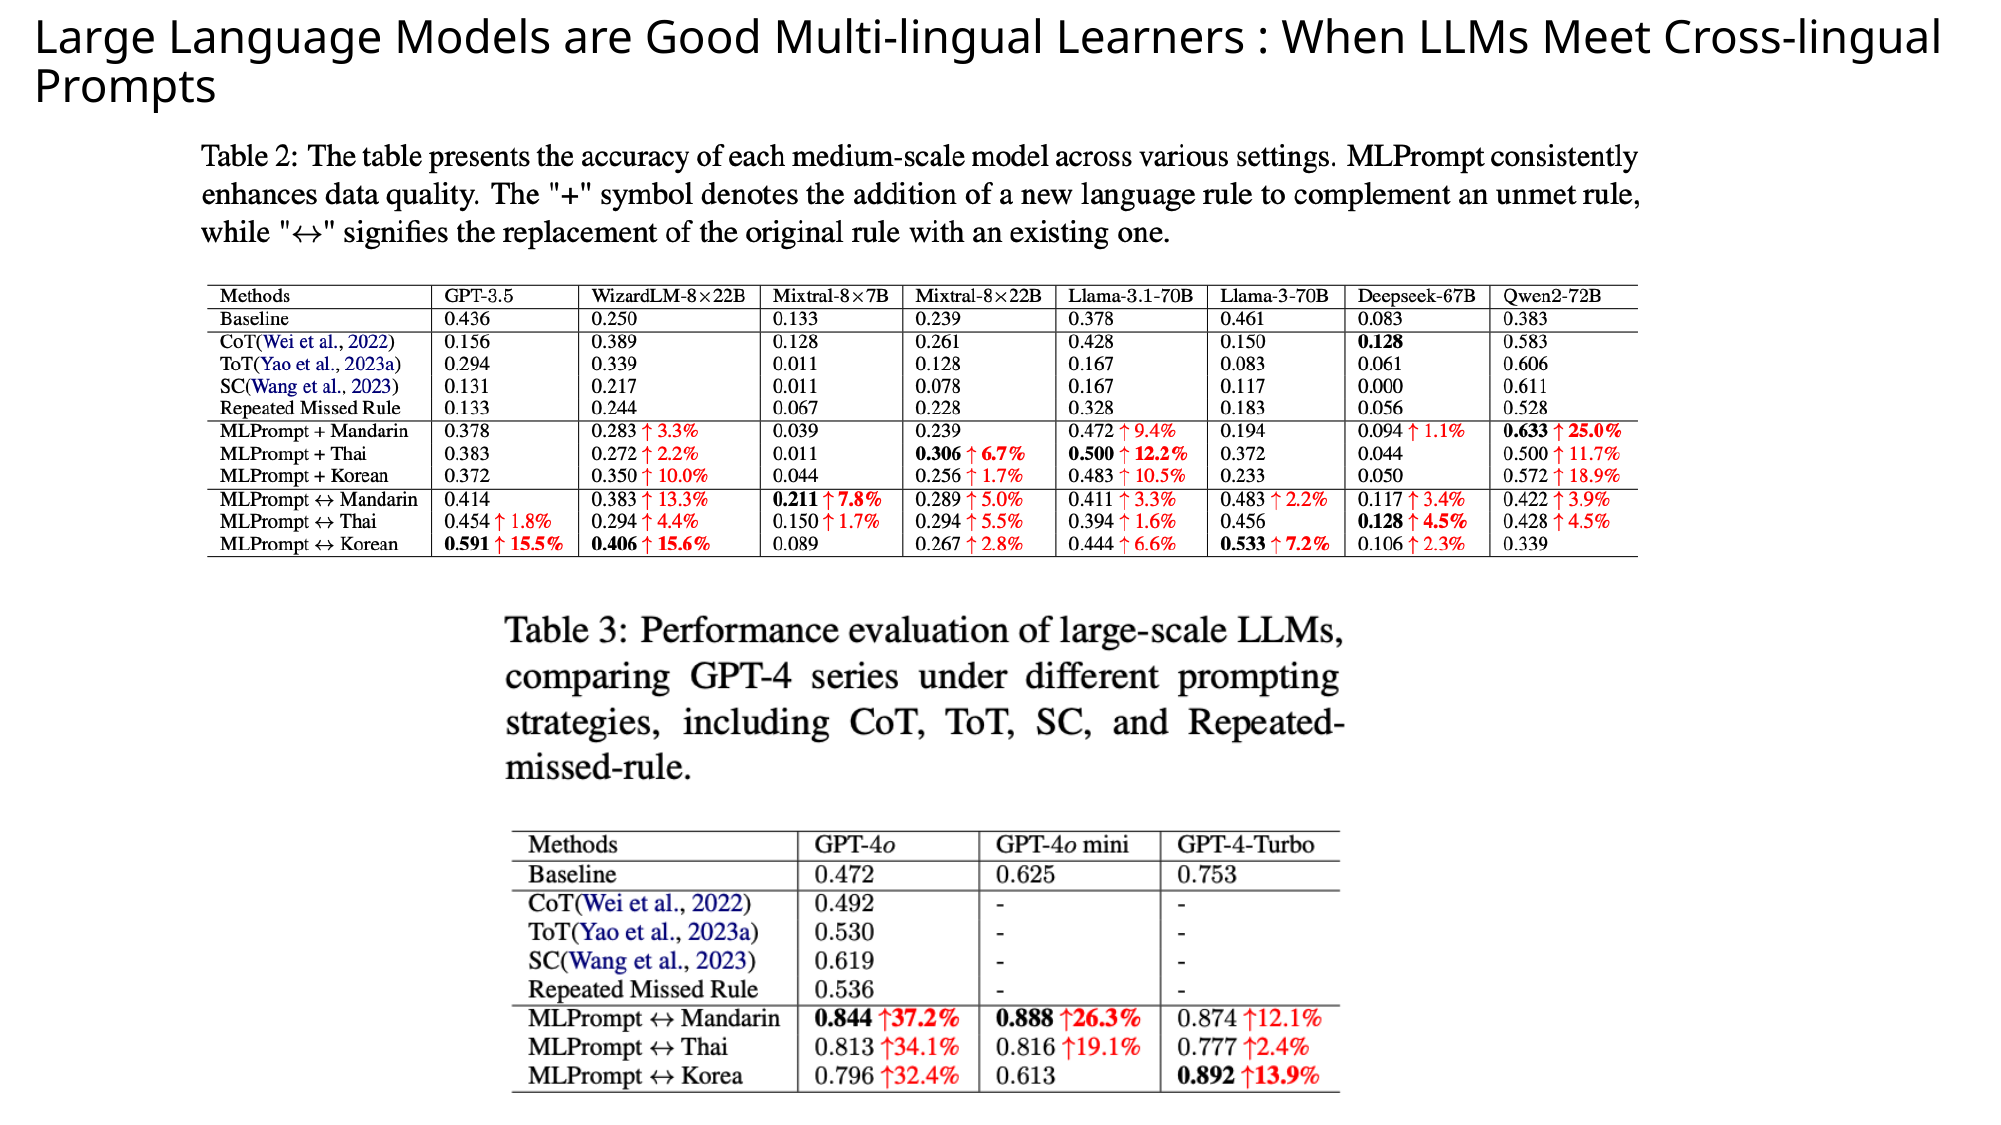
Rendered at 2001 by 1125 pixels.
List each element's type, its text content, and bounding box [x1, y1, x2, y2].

picture [190, 121, 1659, 1125]
text_box Large Language Models are Good Multi-lingual Learners : When LLMs Meet Cross-lingual Prompts [18, 13, 1992, 113]
